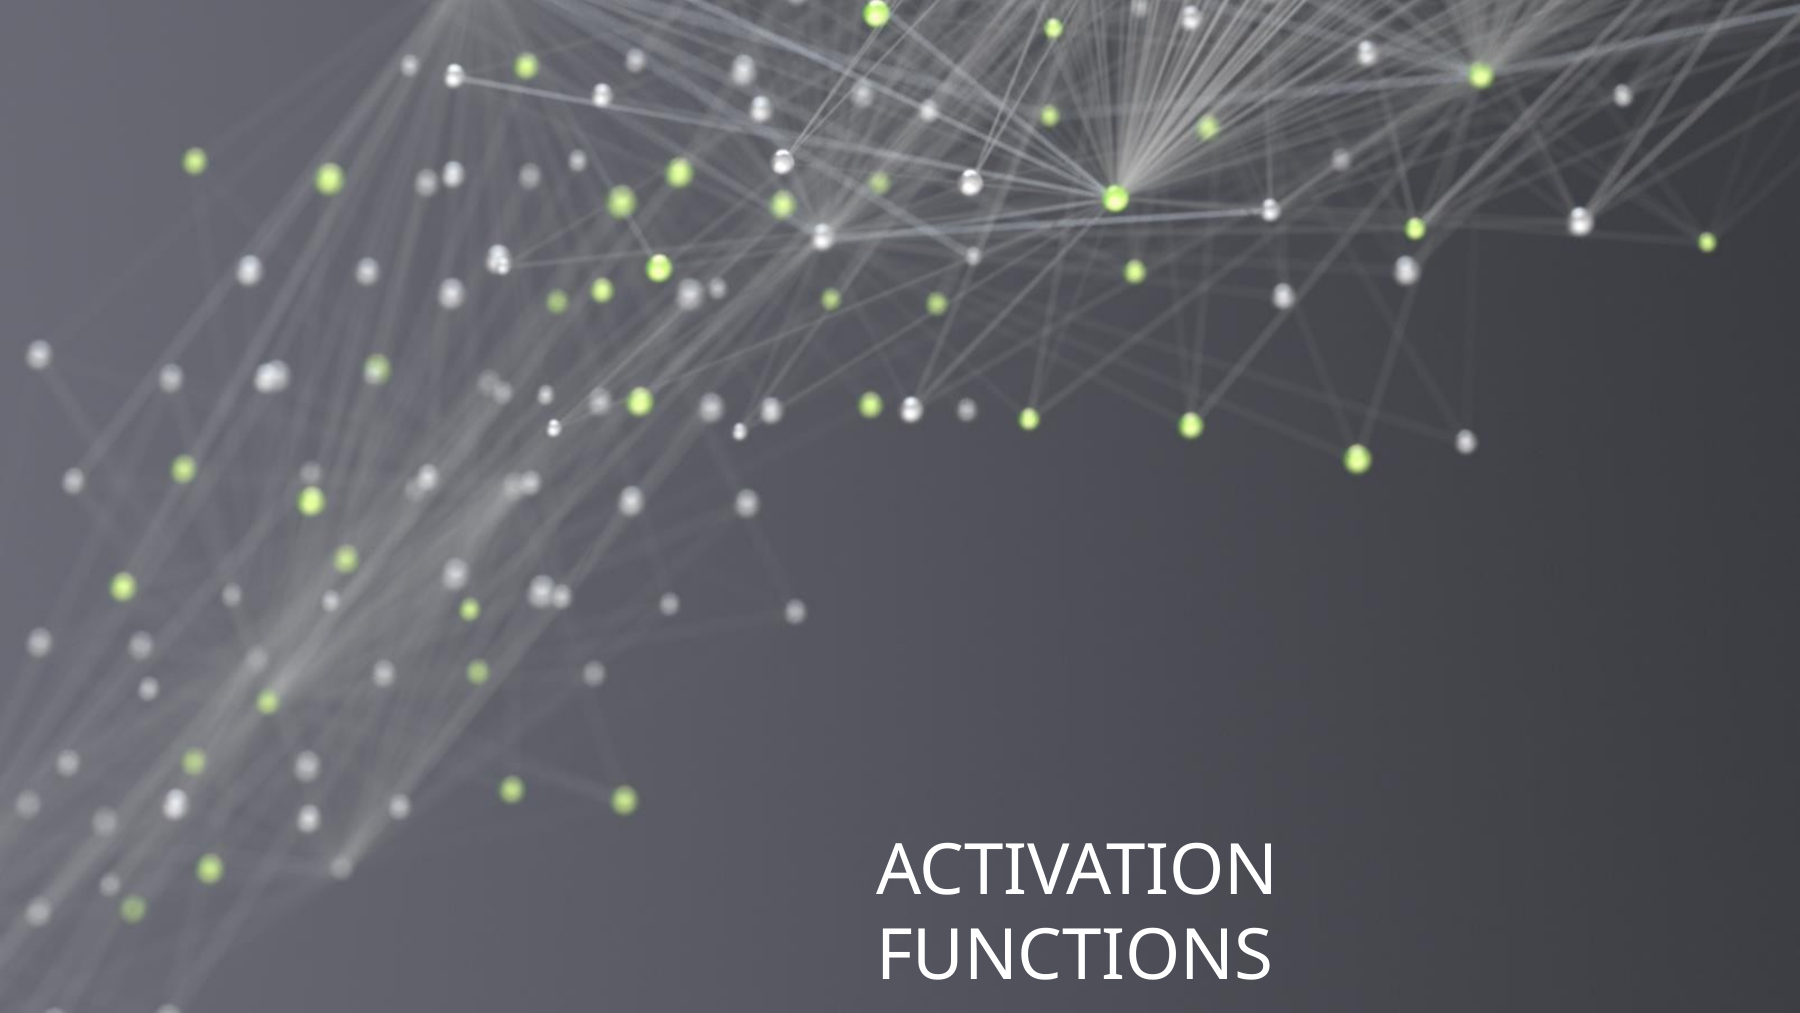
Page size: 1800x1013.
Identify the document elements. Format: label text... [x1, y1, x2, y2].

title ACTIVATION FUNCTIONS [873, 821, 1640, 994]
picture [0, 0, 1800, 1013]
